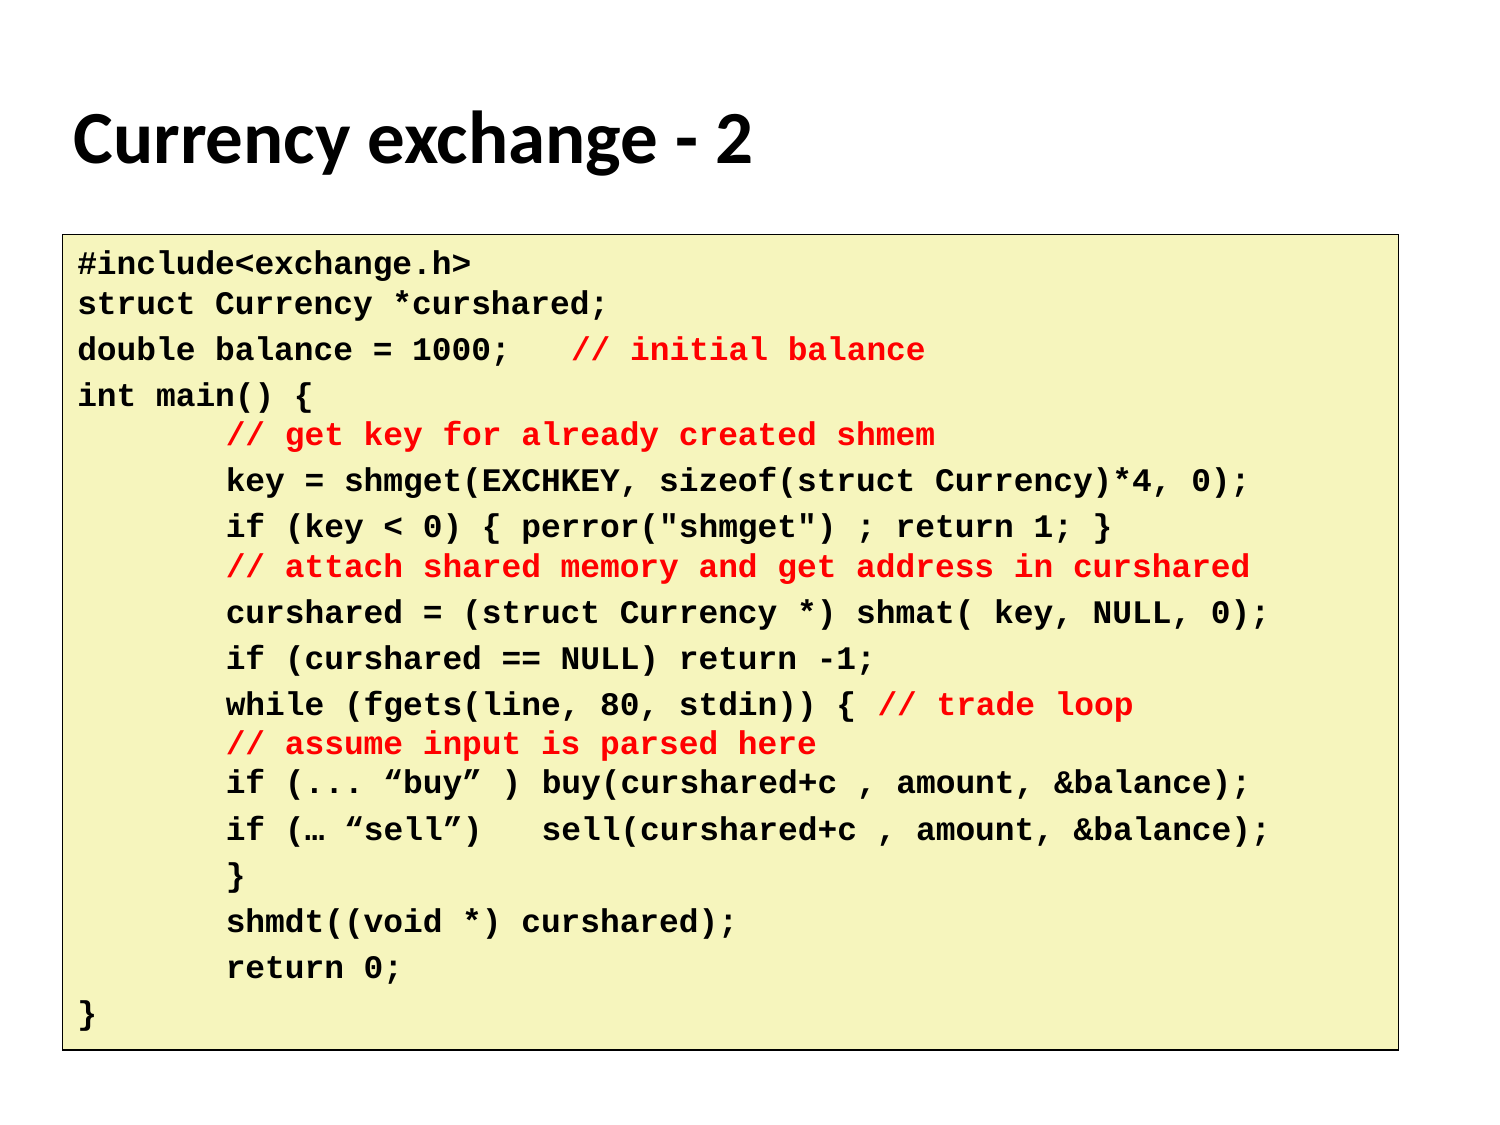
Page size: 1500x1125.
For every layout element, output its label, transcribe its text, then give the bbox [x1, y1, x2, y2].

list #include<exchange.h> struct Currency *curshared; double balance = 1000; // initial balance int main() { // get key for already created shmem key = shmget(EXCHKEY, sizeof(struct Currency)*4, 0); if (key < 0) { perror("shmget") ; return 1; } // attach shared memory and get address in curshared curshared = (struct Currency *) shmat( key, NULL, 0); if (curshared == NULL) return -1; while (fgets(line, 80, stdin)) { // trade loop // assume input is parsed here if (... “buy” ) buy(curshared+c , amount, &balance); if (… “sell”) sell(curshared+c , amount, &balance); } shmdt((void *) curshared); return 0; } [62, 234, 1399, 1051]
title Currency exchange - 2 [58, 71, 1305, 197]
